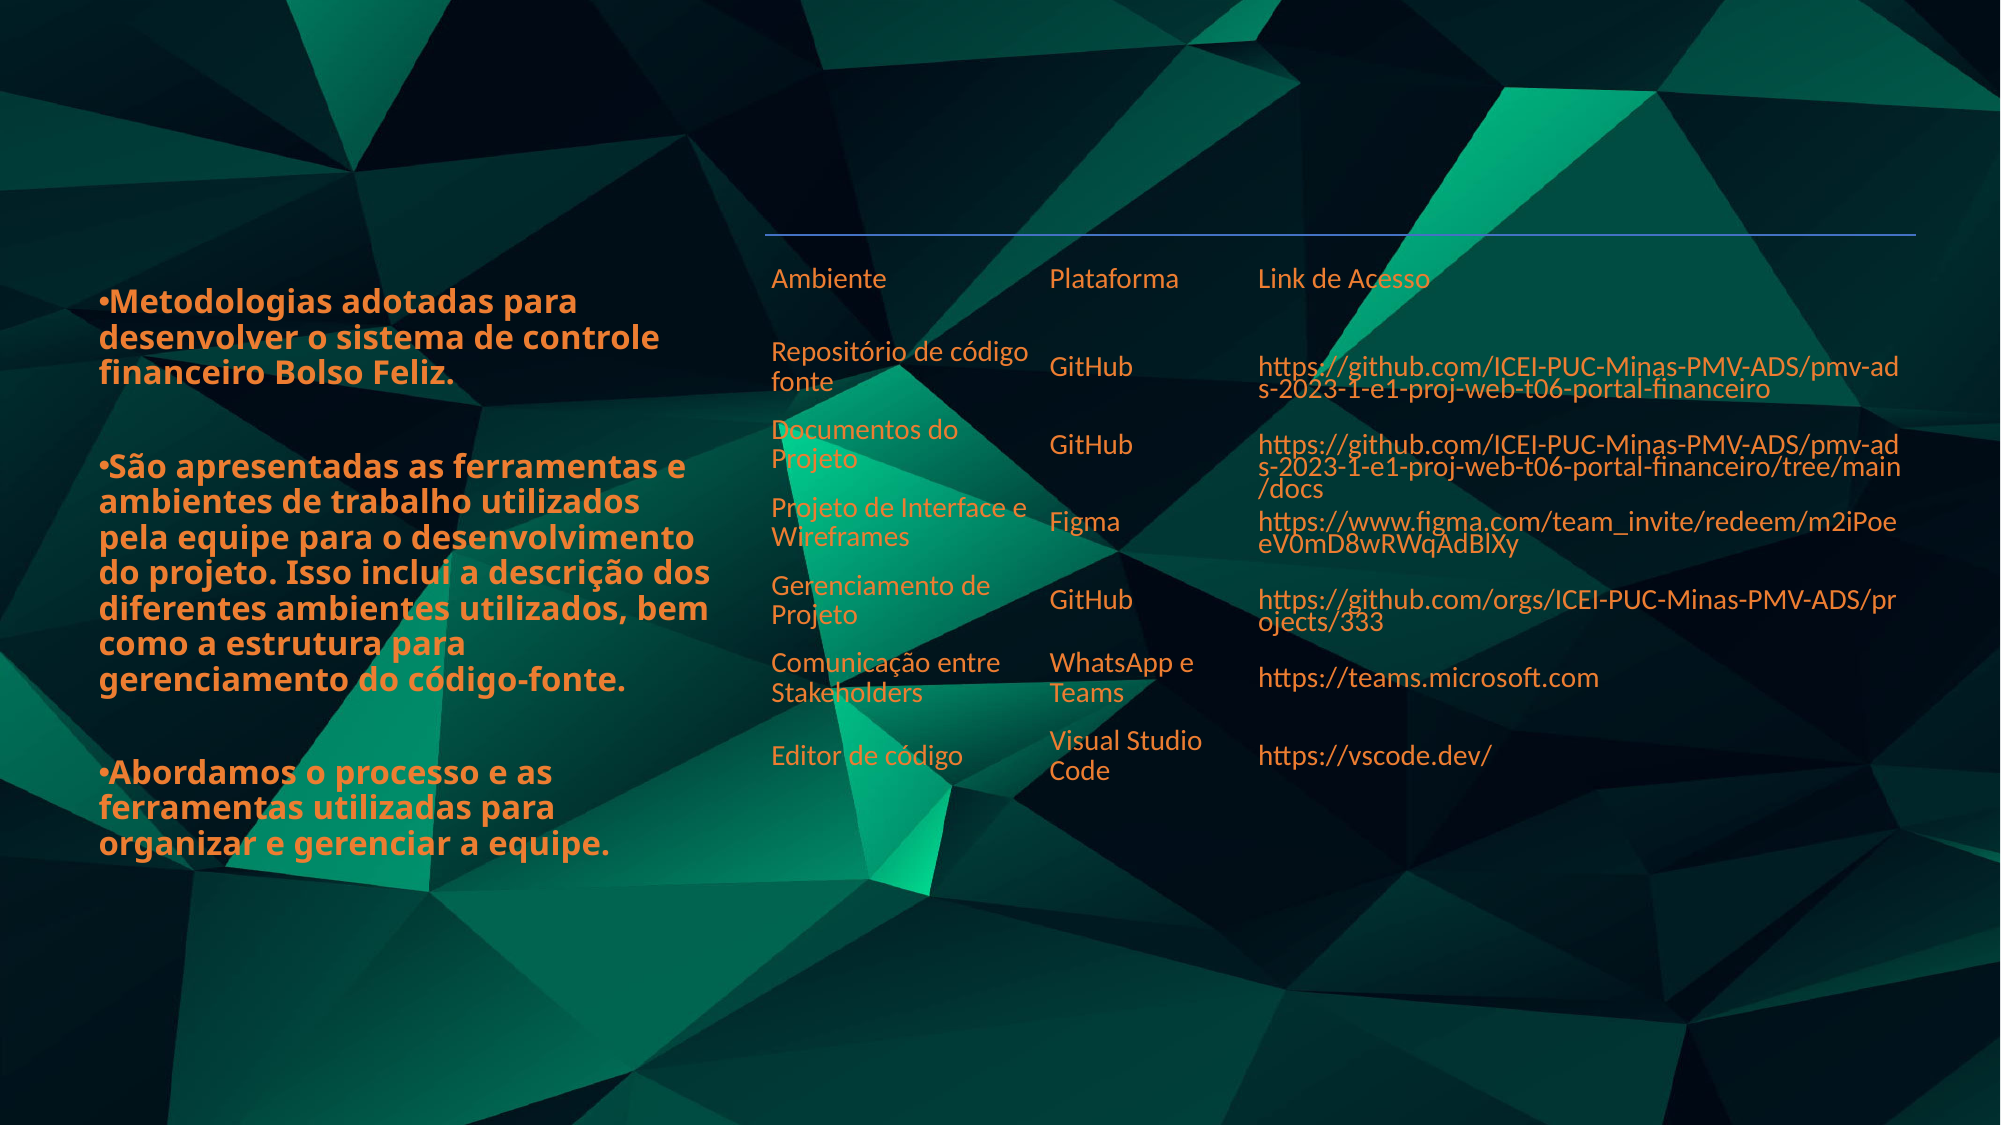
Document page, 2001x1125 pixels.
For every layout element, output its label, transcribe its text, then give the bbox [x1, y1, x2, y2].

table_cell Documentos do Projeto [765, 411, 1044, 488]
table_cell GitHub [1044, 566, 1252, 644]
table_cell https://vscode.dev/ [1252, 722, 1916, 800]
table_cell https://github.com/ICEI-PUC-Minas-PMV-ADS/pmv-ads-2023-1-e1-proj-web-t06-portal-financeiro [1252, 333, 1916, 411]
table_cell https://github.com/ICEI-PUC-Minas-PMV-ADS/pmv-ads-2023-1-e1-proj-web-t06-portal-financeiro/tree/main/docs [1252, 411, 1916, 488]
table_cell WhatsApp e Teams [1044, 644, 1252, 722]
table_cell https://teams.microsoft.com [1252, 644, 1916, 722]
table_cell Figma [1044, 488, 1252, 566]
table_header Plataforma [1044, 236, 1252, 333]
table_cell Gerenciamento de Projeto [765, 566, 1044, 644]
table_cell Repositório de código fonte [765, 333, 1044, 411]
table_header Link de Acesso [1252, 236, 1916, 333]
table_cell https://github.com/orgs/ICEI-PUC-Minas-PMV-ADS/projects/333 [1252, 566, 1916, 644]
table_cell GitHub [1044, 333, 1252, 411]
table_cell Visual Studio Code [1044, 722, 1252, 800]
table_cell Comunicação entre Stakeholders [765, 644, 1044, 722]
text_box Metodologias adotadas para desenvolver o sistema de controle financeiro Bolso Feliz. São apresentadas as ferramentas e ambientes de trabalho utilizados pela equipe para o desenvolvimento do projeto. Isso inclui a descrição dos diferentes ambientes utilizados, bem como a estrutura para gerenciamento do código-fonte. Abordamos o processo e as ferramentas utilizadas para organizar e gerenciar a equipe. [83, 278, 730, 904]
table_header Ambiente [765, 236, 1044, 333]
table_cell GitHub [1044, 411, 1252, 488]
table_cell Editor de código [765, 722, 1044, 800]
table_cell Projeto de Interface e Wireframes [765, 488, 1044, 566]
text_box [0, 0, 2000, 1125]
table_cell https://www.figma.com/team_invite/redeem/m2iPoeeV0mD8wRWqAdBlXy [1252, 488, 1916, 566]
